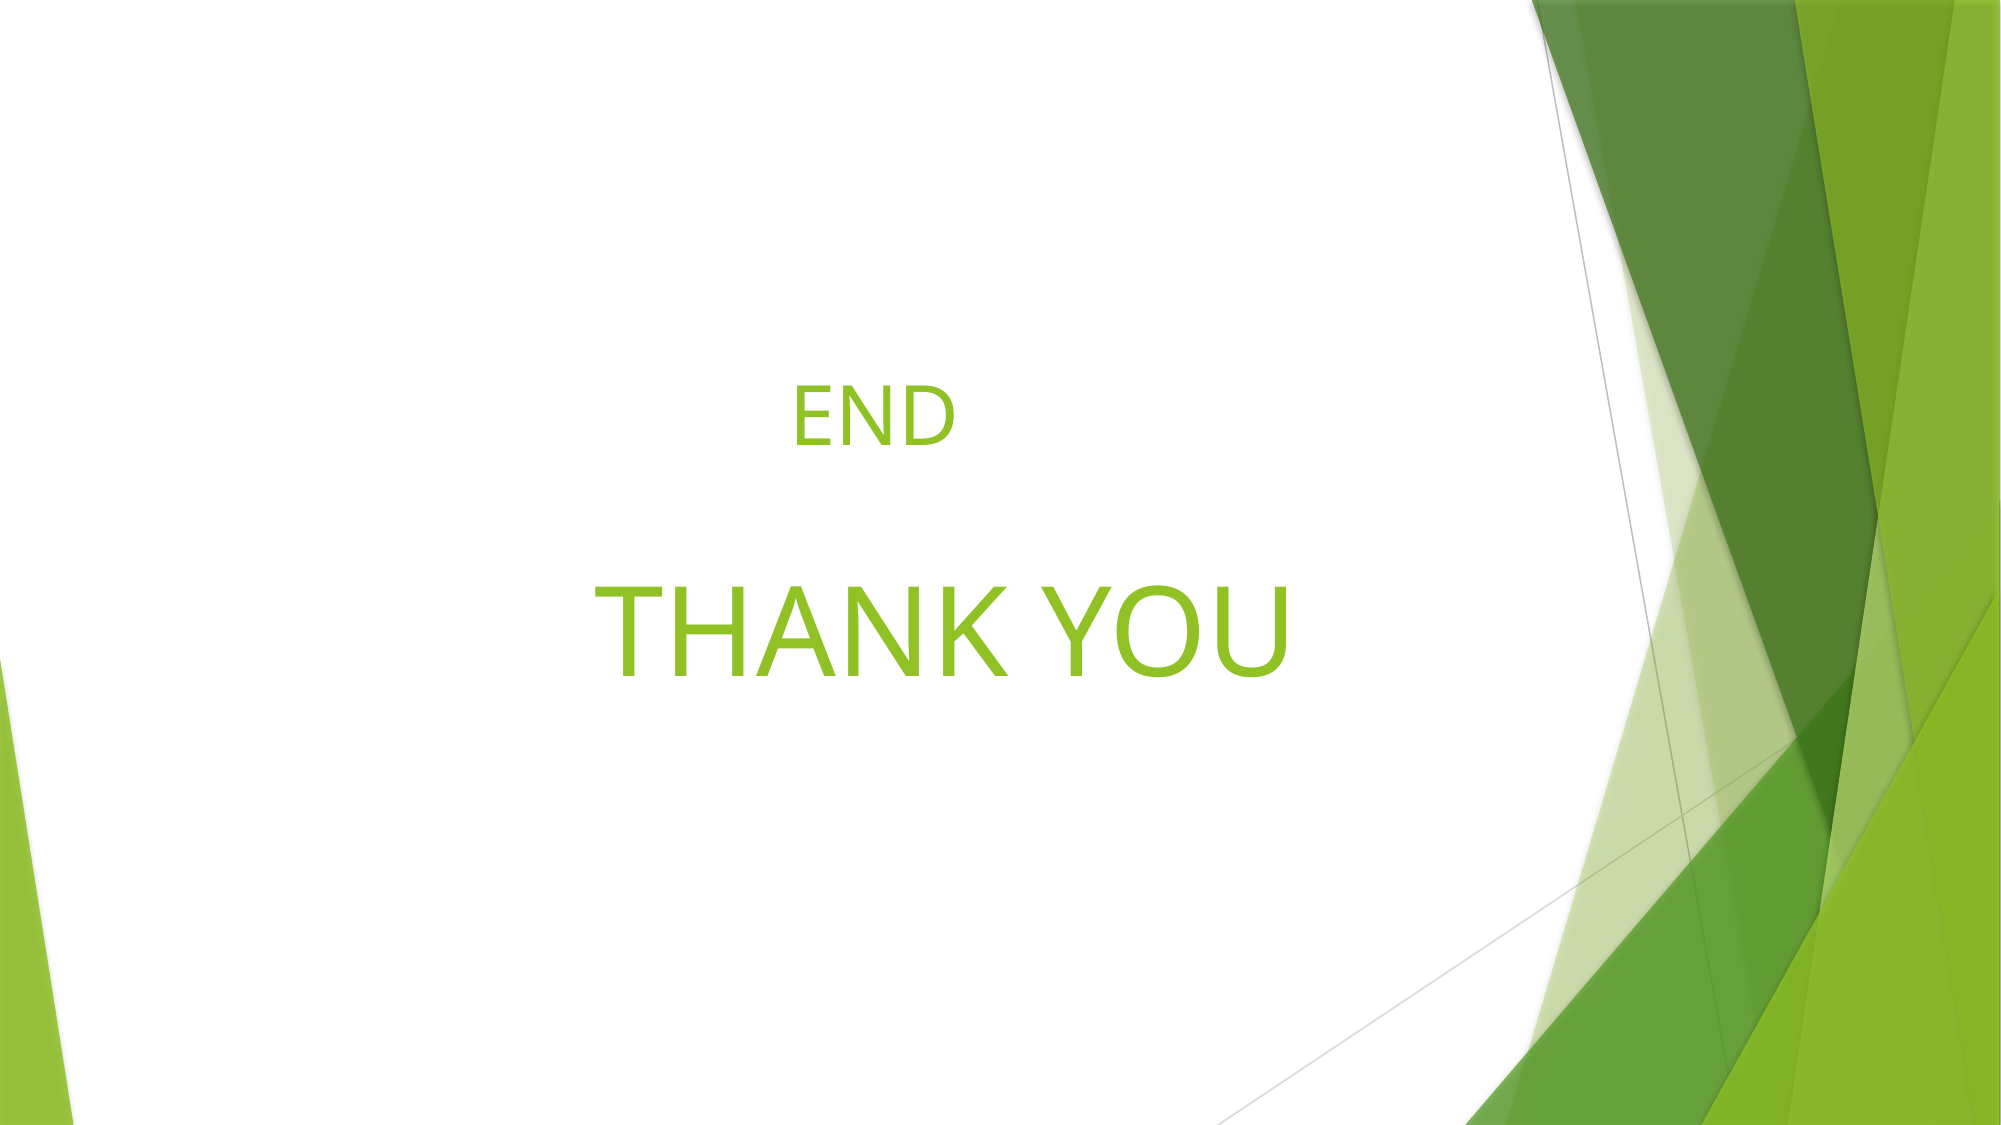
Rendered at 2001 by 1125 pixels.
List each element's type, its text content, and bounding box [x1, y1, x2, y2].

title END THANK YOU [111, 354, 1522, 735]
